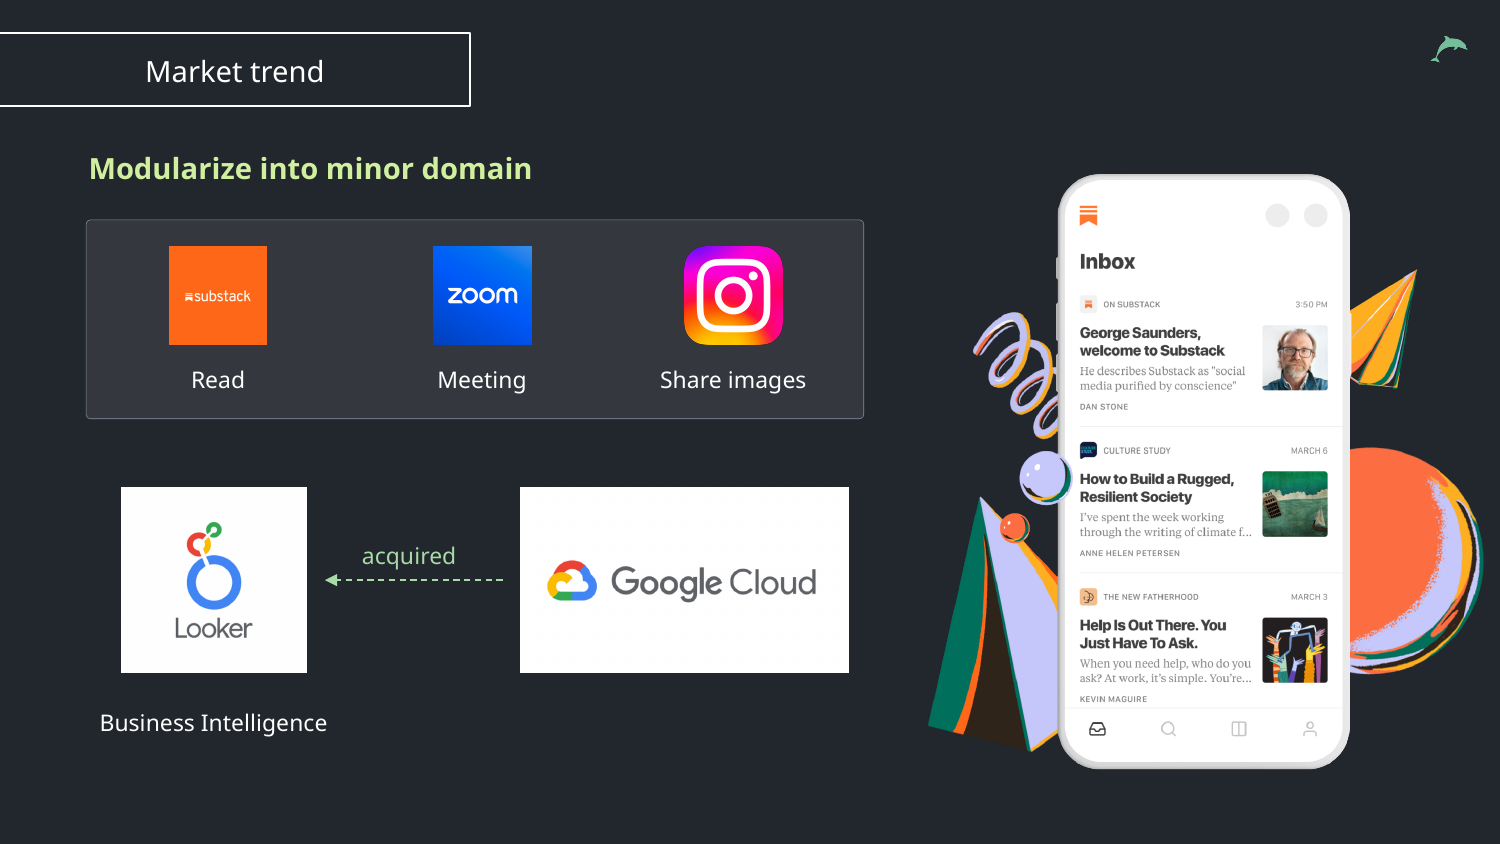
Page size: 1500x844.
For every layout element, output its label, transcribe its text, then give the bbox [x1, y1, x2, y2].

text_box acquired [325, 534, 493, 577]
picture [1430, 36, 1469, 63]
picture [520, 487, 849, 673]
text_box Modularize into minor domain [73, 142, 830, 193]
picture [121, 487, 307, 673]
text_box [636, 246, 831, 401]
text_box Market trend [0, 49, 470, 92]
picture [912, 142, 1496, 801]
text_box [0, 31, 472, 108]
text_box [418, 246, 546, 401]
text_box [84, 217, 866, 421]
text_box Business Intelligence [75, 701, 353, 744]
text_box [169, 246, 268, 401]
